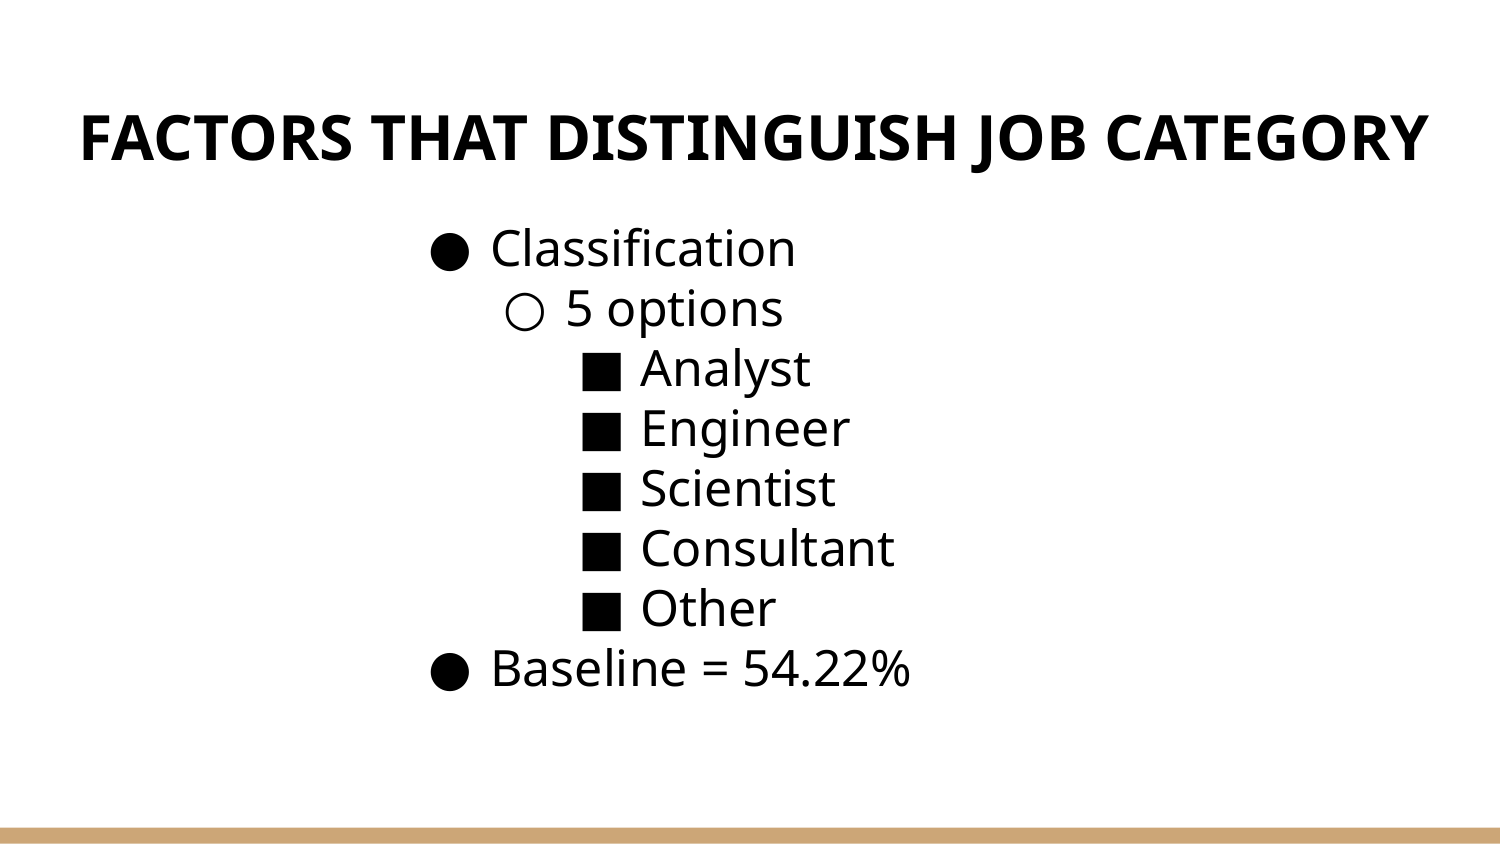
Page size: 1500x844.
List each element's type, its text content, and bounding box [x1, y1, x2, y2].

title FACTORS THAT DISTINGUISH JOB CATEGORY [51, 51, 1449, 189]
text_box Classification 5 options Analyst Engineer Scientist Consultant Other Baseline = 54.22% [400, 201, 1100, 716]
